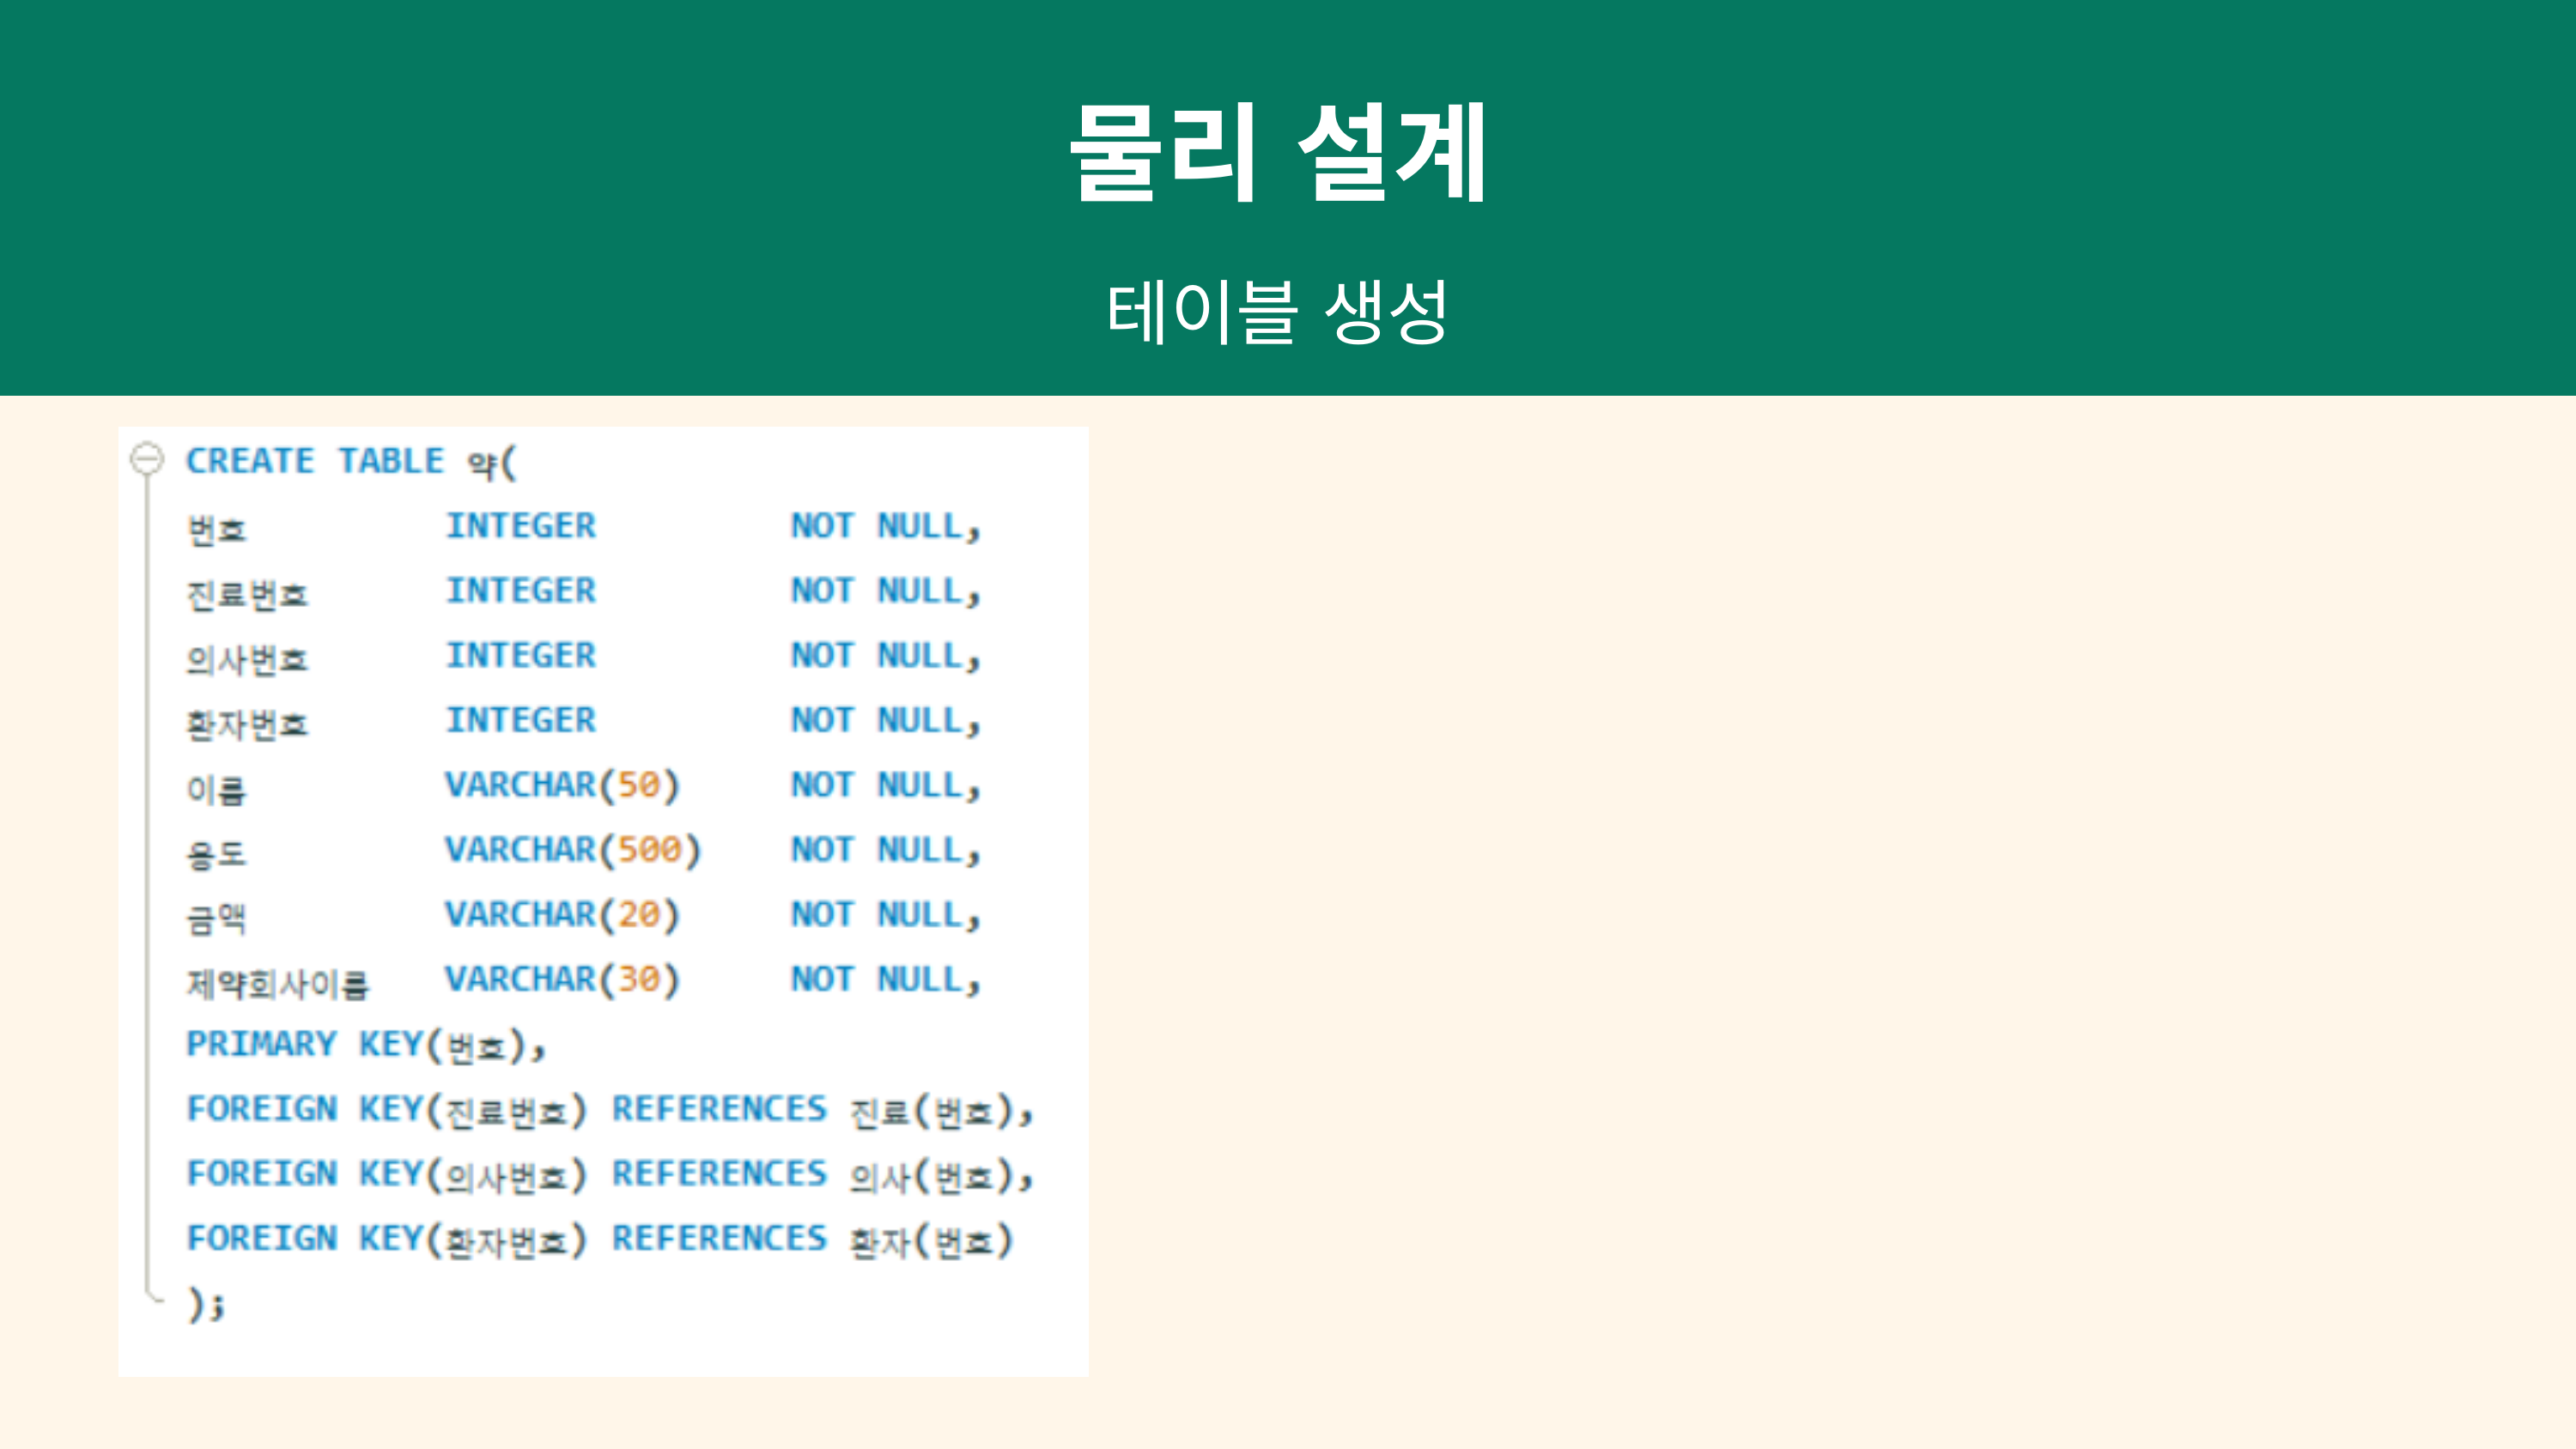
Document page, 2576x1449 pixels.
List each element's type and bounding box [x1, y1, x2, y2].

picture [118, 426, 1089, 1377]
picture [0, 0, 2576, 397]
